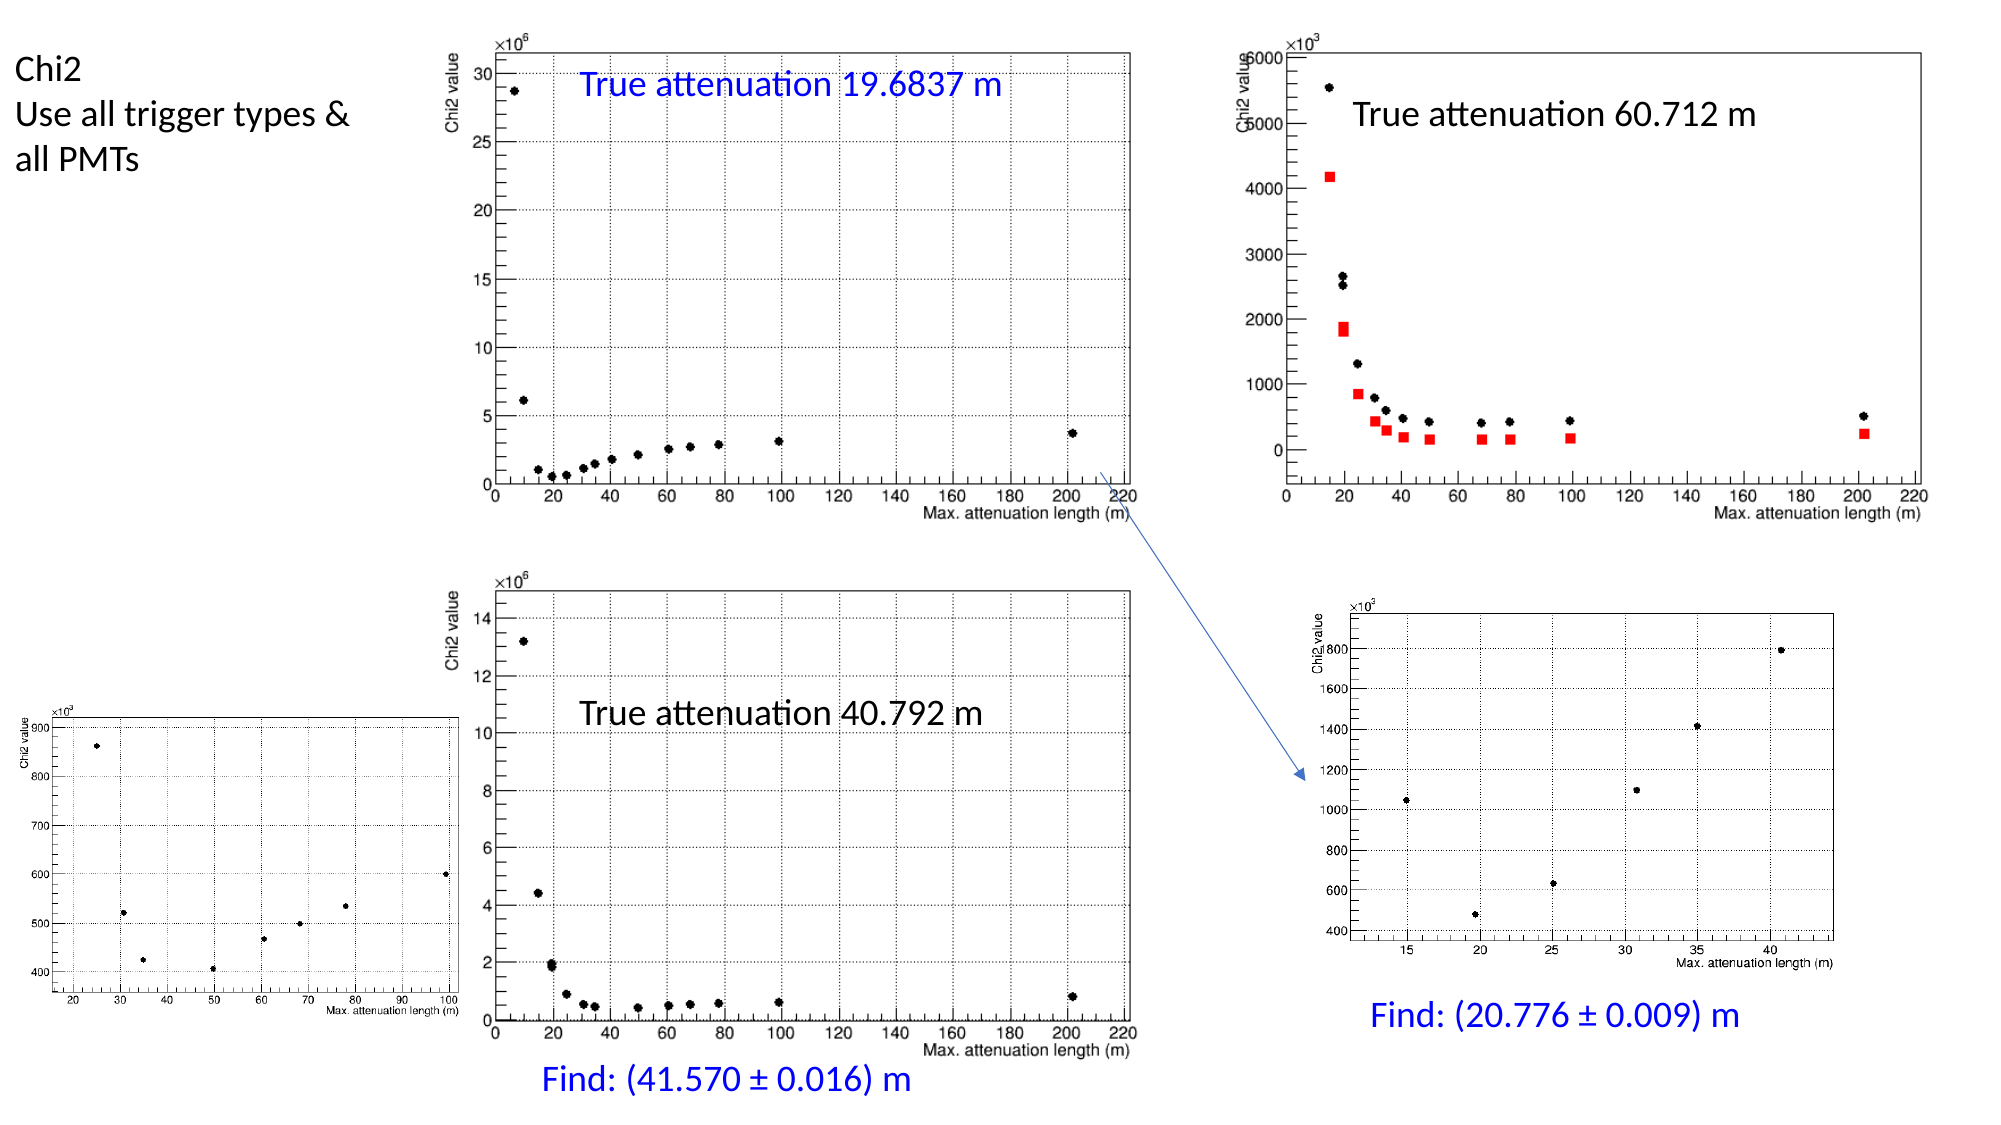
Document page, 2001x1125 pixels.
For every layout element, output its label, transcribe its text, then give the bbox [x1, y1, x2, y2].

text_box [1100, 472, 1306, 782]
text_box Find: (41.570 ± 0.016) m [527, 1075, 928, 1107]
text_box Find: (20.776 ± 0.009) m [1355, 982, 1756, 1043]
picture [12, 0, 2000, 1075]
text_box Chi2 Use all trigger types & all PMTs [0, 36, 372, 187]
picture [1305, 590, 1842, 972]
